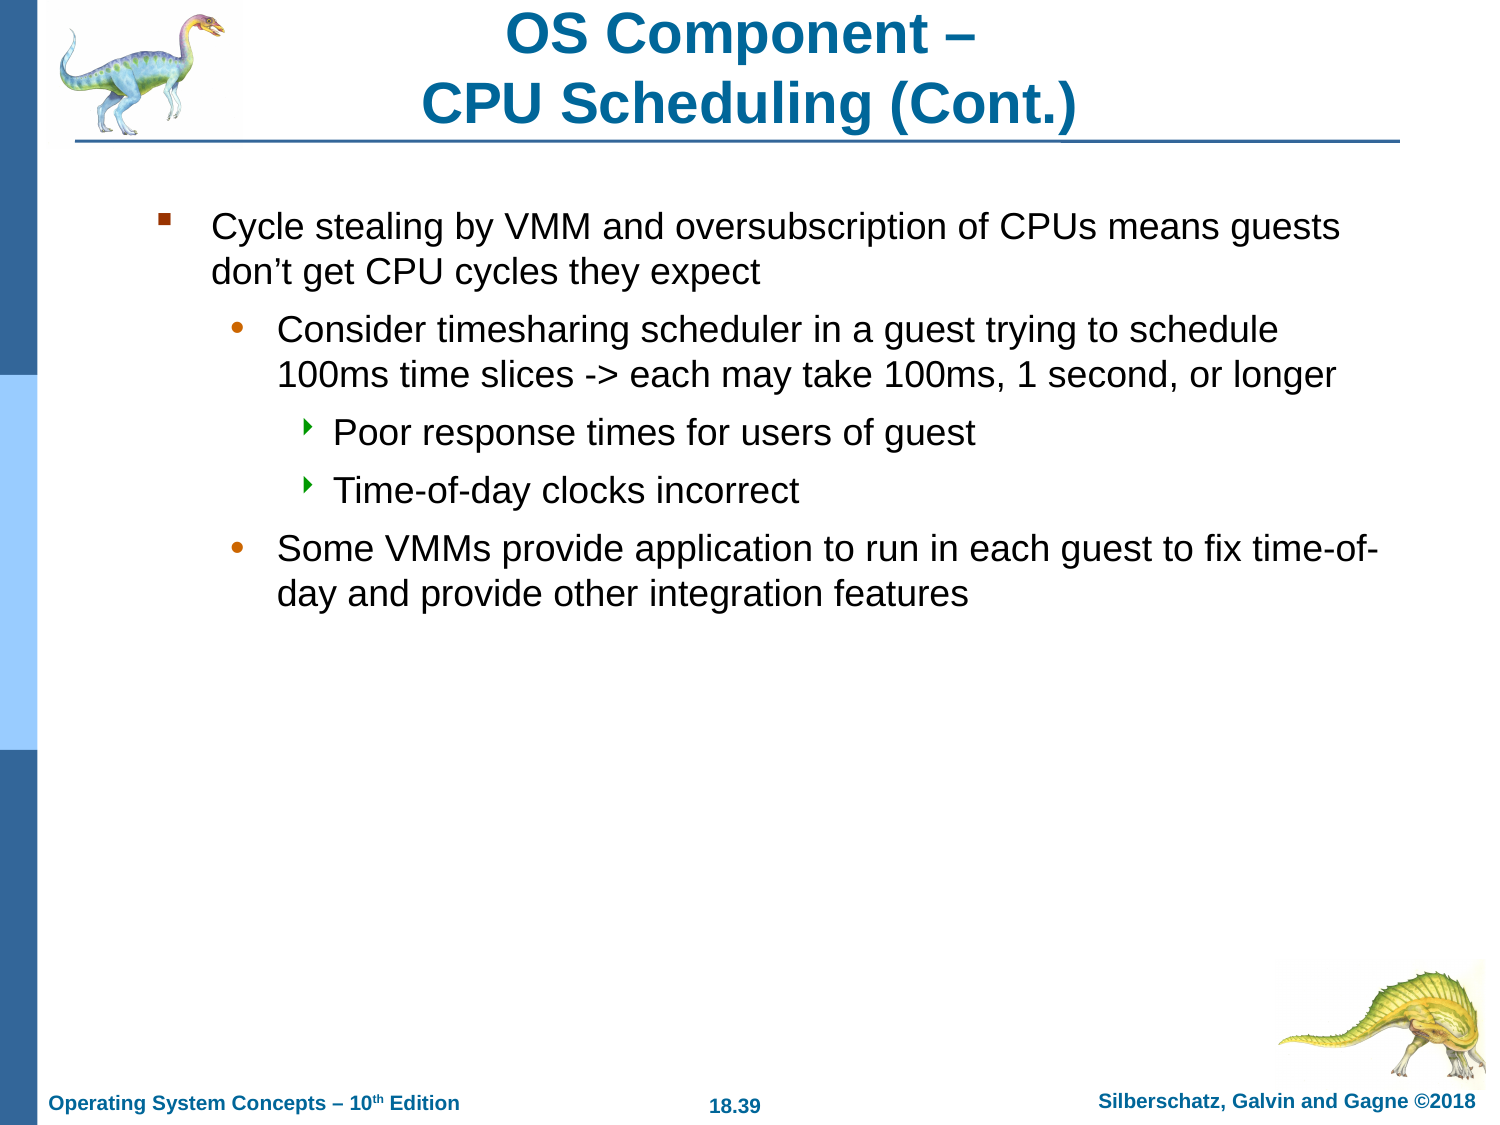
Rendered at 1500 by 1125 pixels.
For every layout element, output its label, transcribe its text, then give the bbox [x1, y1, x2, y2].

title OS Component – CPU Scheduling (Cont.) [74, 47, 1426, 143]
picture [1275, 959, 1486, 1090]
picture [46, 0, 243, 149]
list Cycle stealing by VMM and oversubscription of CPUs means guests don’t get CPU cycles they expect Consider timesharing scheduler in a guest trying to schedule 100ms time slices -> each may take 100ms, 1 second, or longer Poor response times for users of guest Time-of-day clocks incorrect Some VMMs provide application to run in each guest to fix time-of-day and provide other integration features [139, 194, 1396, 938]
